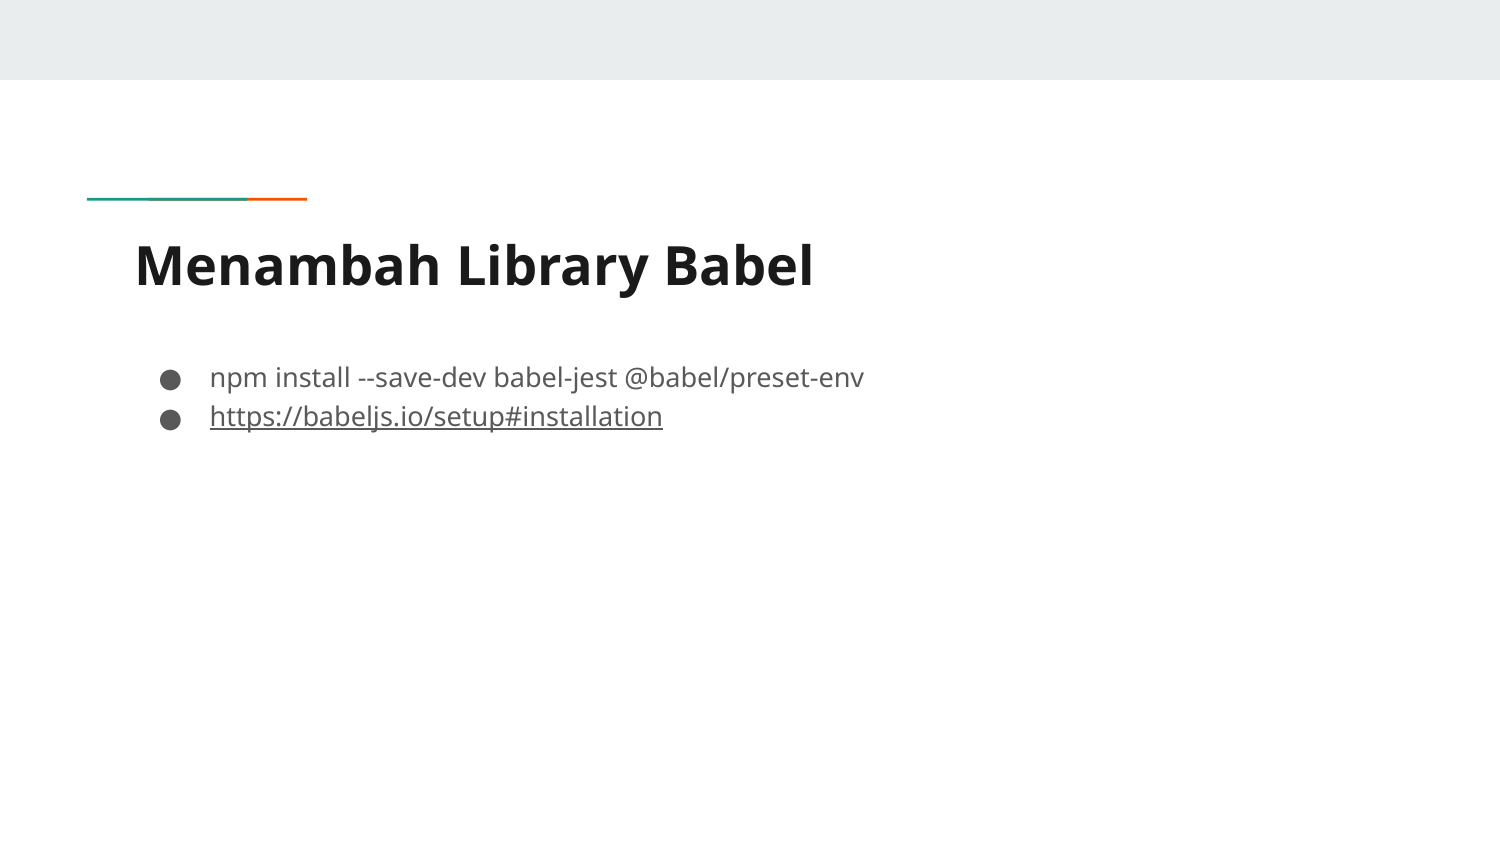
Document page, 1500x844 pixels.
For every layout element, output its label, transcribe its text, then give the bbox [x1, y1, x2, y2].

list npm install --save-dev babel-jest @babel/preset-env https://babeljs.io/setup#installation [119, 341, 1381, 712]
title Menambah Library Babel [119, 216, 1381, 305]
